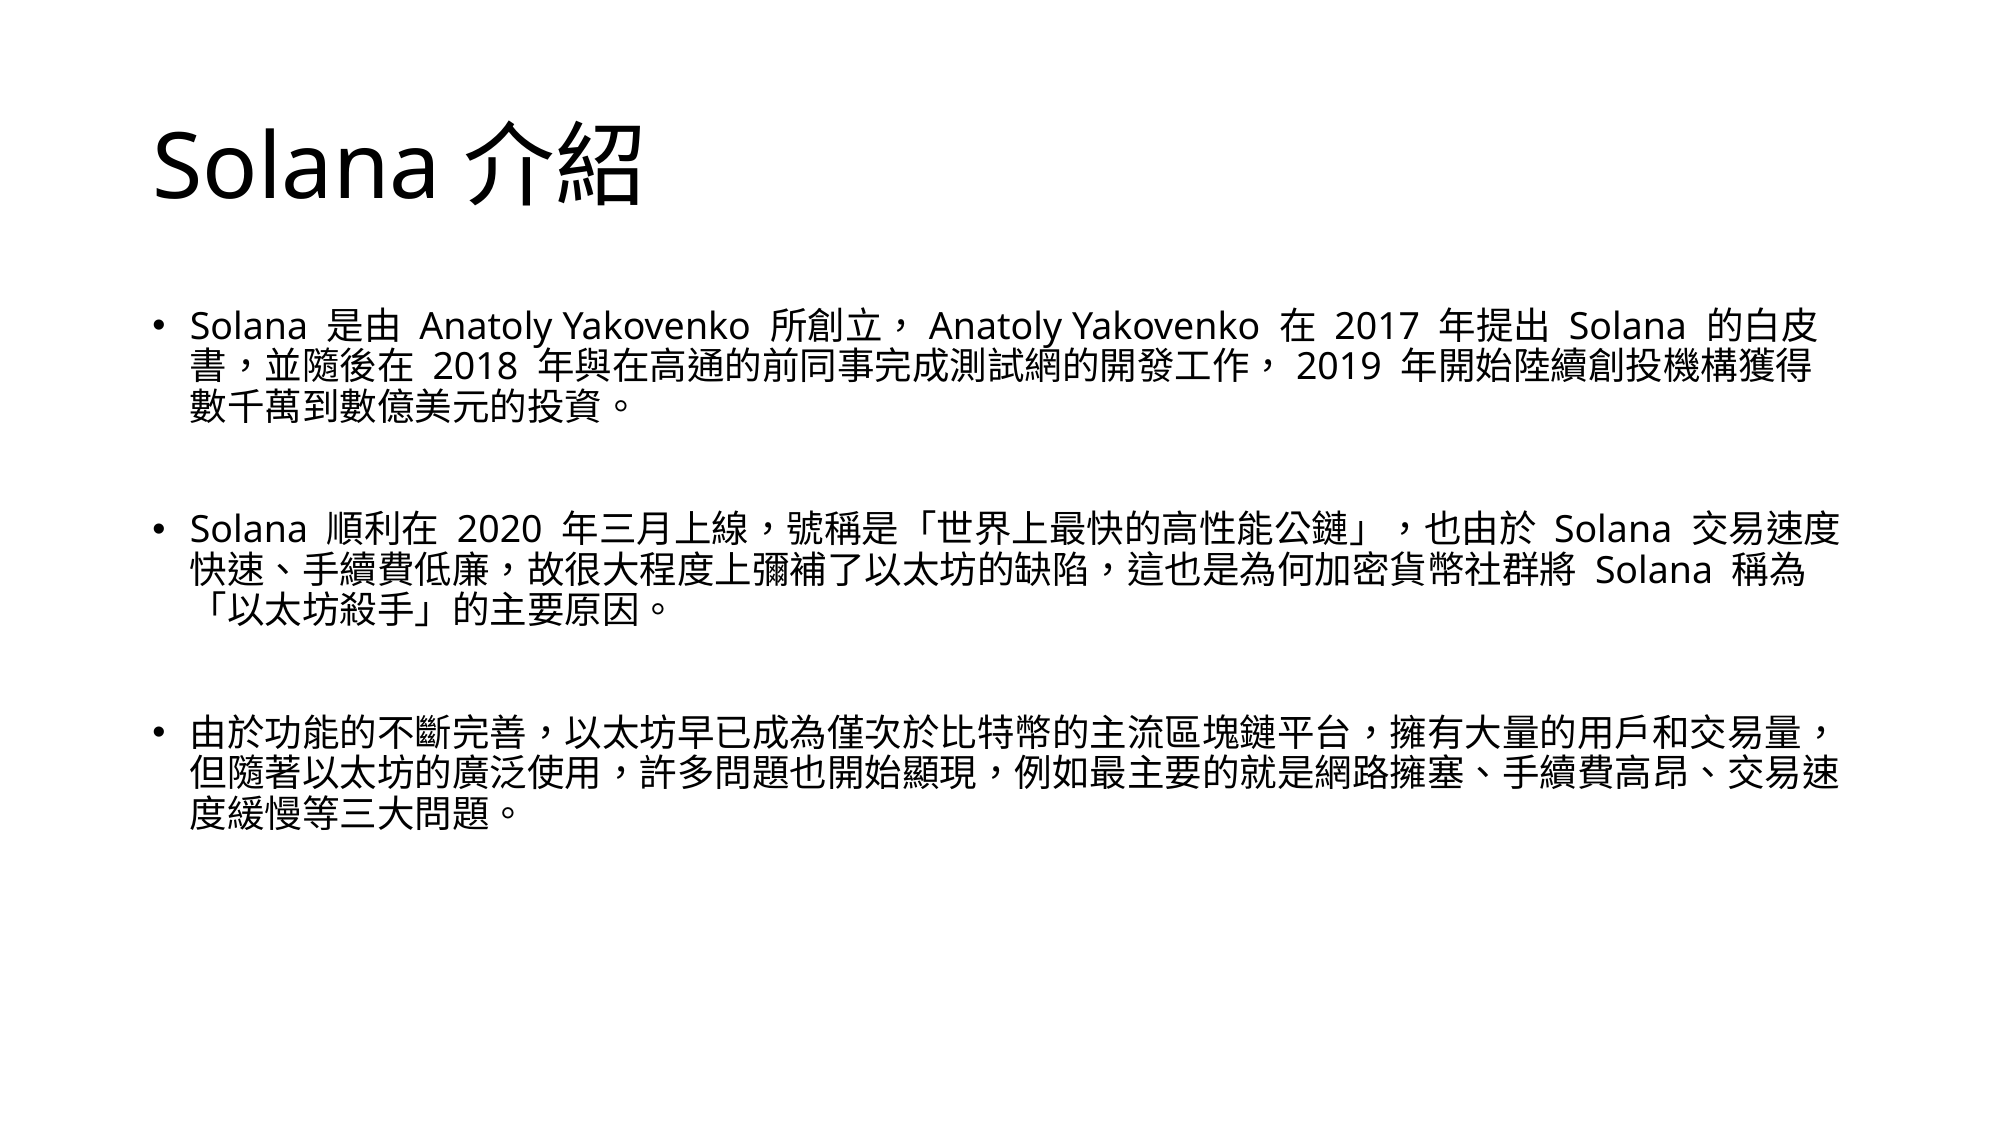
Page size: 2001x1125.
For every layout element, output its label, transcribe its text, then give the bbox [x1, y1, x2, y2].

list Solana 是由 Anatoly Yakovenko 所創立，Anatoly Yakovenko 在 2017 年提出 Solana 的白皮書，並隨後在 2018 年與在高通的前同事完成測試網的開發工作，2019 年開始陸續創投機構獲得數千萬到數億美元的投資。 Solana 順利在 2020 年三月上線，號稱是「世界上最快的高性能公鏈」，也由於 Solana 交易速度快速、手續費低廉，故很大程度上彌補了以太坊的缺陷，這也是為何加密貨幣社群將 Solana 稱為「以太坊殺手」的主要原因。 由於功能的不斷完善，以太坊早已成為僅次於比特幣的主流區塊鏈平台，擁有大量的用戶和交易量，但隨著以太坊的廣泛使用，許多問題也開始顯現，例如最主要的就是網路擁塞、手續費高昂、交易速度緩慢等三大問題。 [137, 299, 1863, 1014]
title Solana介紹 [137, 59, 1863, 278]
